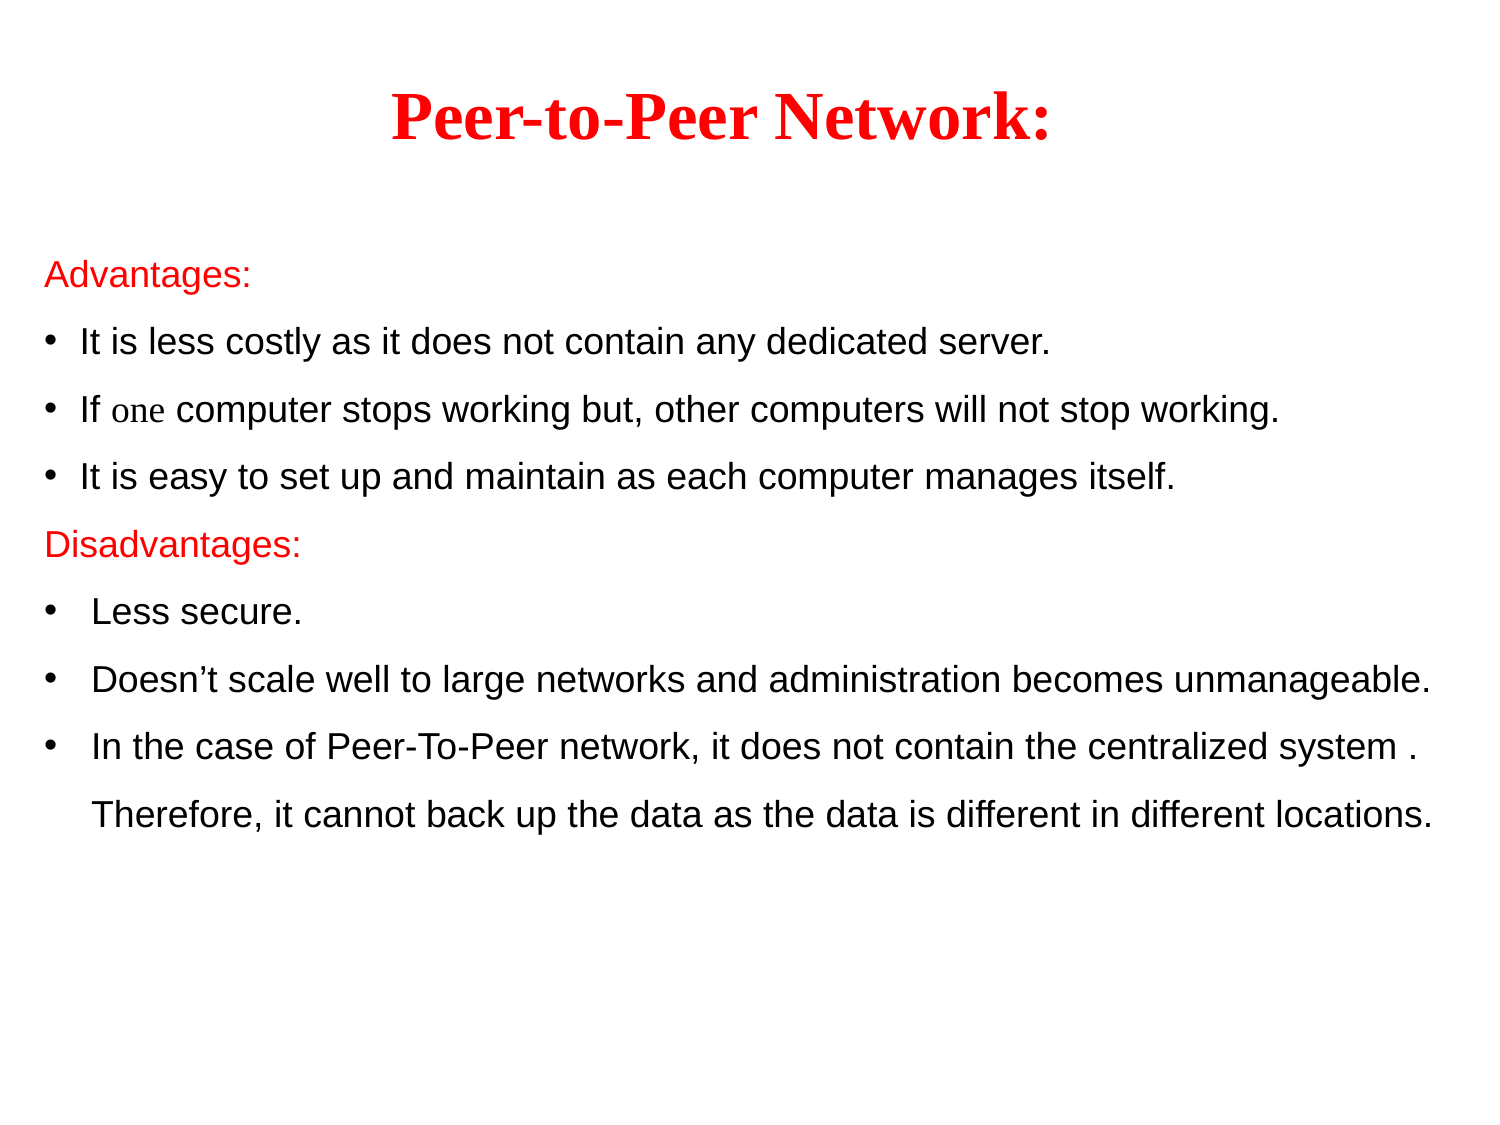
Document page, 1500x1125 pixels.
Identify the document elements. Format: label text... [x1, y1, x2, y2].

title Peer-to-Peer Network: [48, 59, 1397, 174]
text_box Advantages: It is less costly as it does not contain any dedicated server. If one computer stops working but, other computers will not stop working. It is easy to set up and maintain as each computer manages itself. Disadvantages: Less secure. Doesn’t scale well to large networks and administration becomes unmanageable. In the case of Peer-To-Peer network, it does not contain the centralized system . Therefore, it cannot back up the data as the data is different in different locations. [29, 219, 1471, 843]
